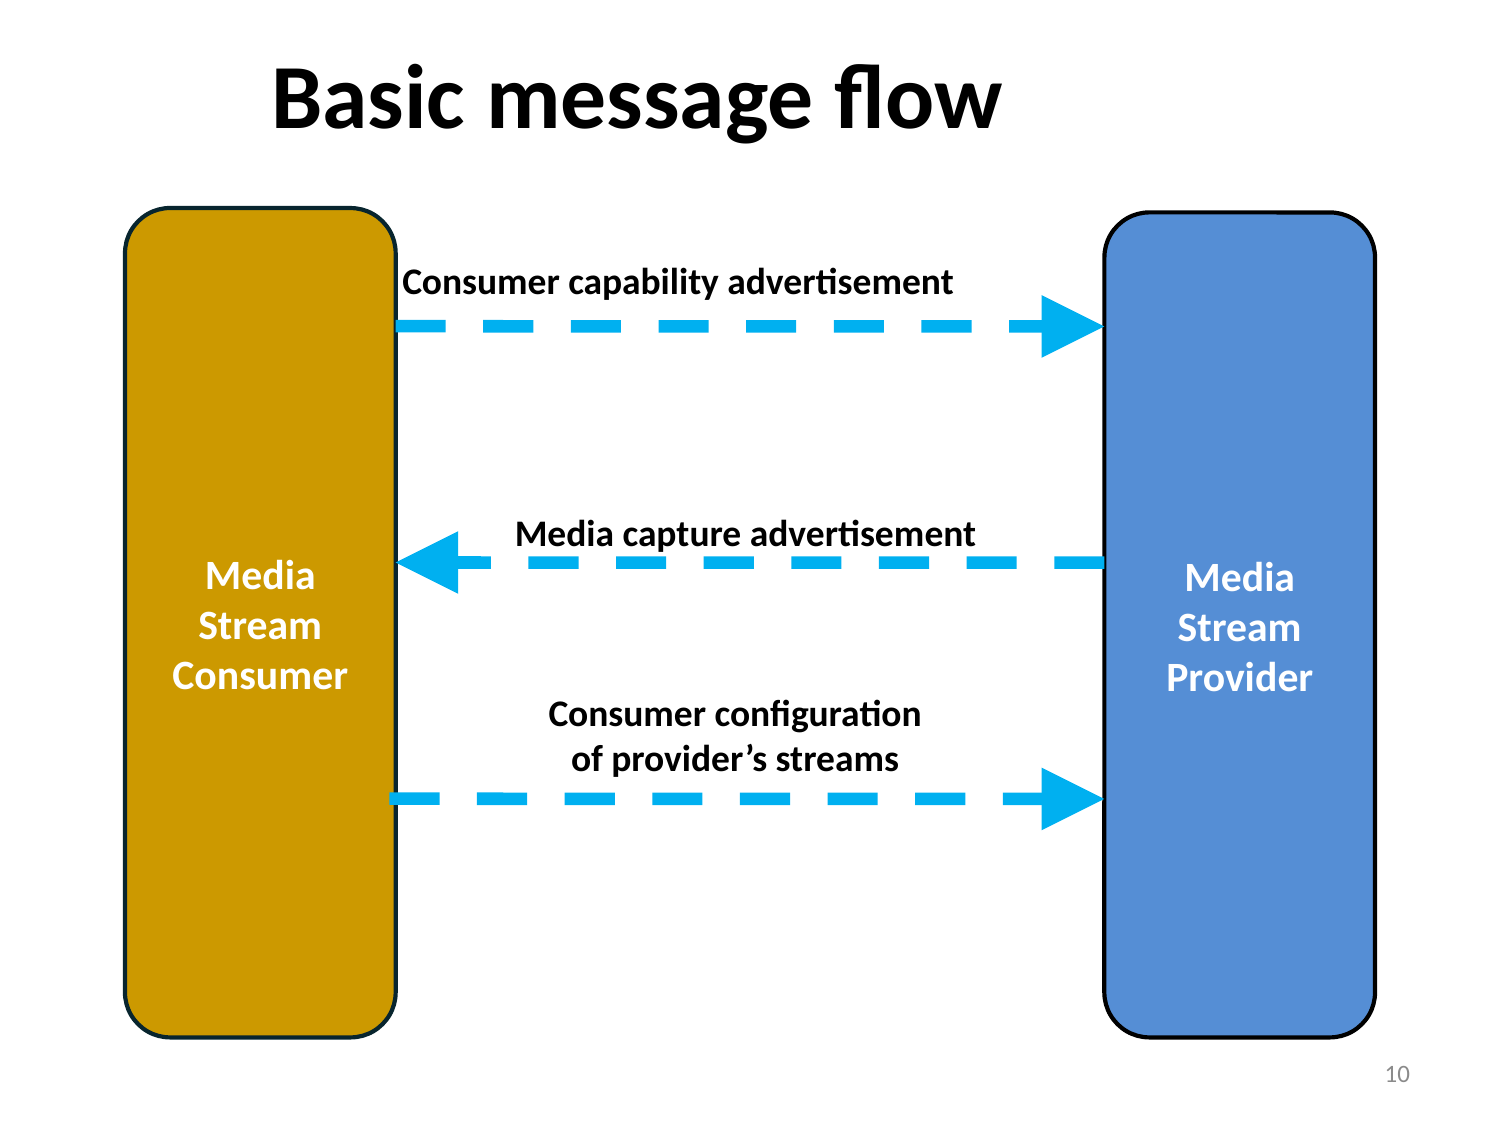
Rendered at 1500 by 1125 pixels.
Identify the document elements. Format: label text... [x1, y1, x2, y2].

text_box Media Stream Consumer [122, 205, 398, 1040]
text_box Media Stream Provider [1102, 210, 1378, 1040]
text_box Consumer configuration of provider’s streams [437, 681, 1033, 787]
title Basic message flow [75, 20, 1200, 163]
slide_number 10 [1074, 1042, 1425, 1103]
text_box Media capture advertisement [500, 501, 1063, 560]
text_box Consumer capability advertisement [387, 249, 1065, 310]
